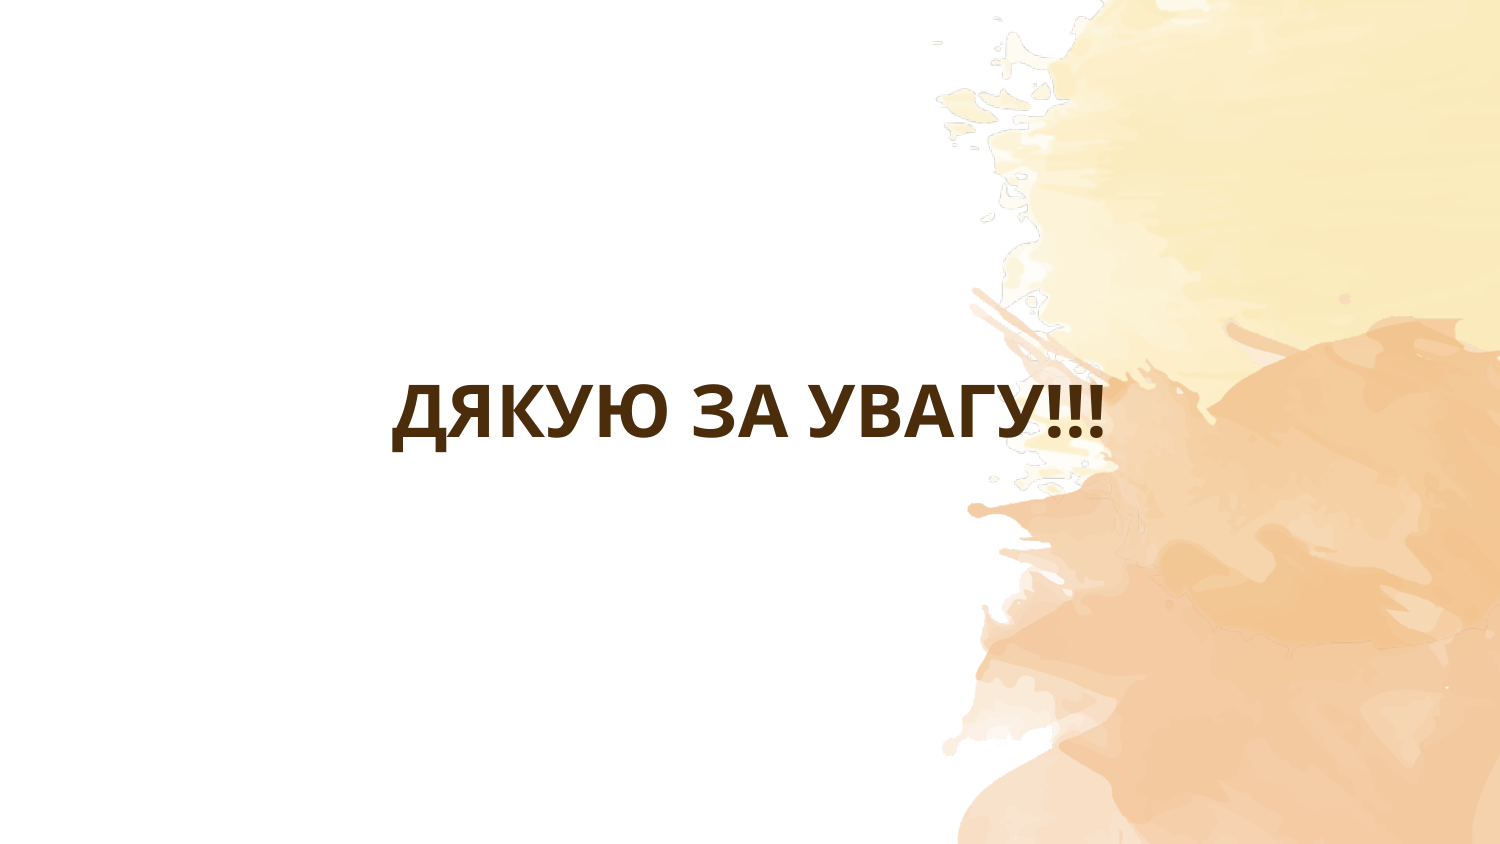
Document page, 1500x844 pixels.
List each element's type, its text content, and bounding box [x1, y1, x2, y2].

title ДЯКУЮ ЗА УВАГУ!!! [0, 0, 1500, 844]
